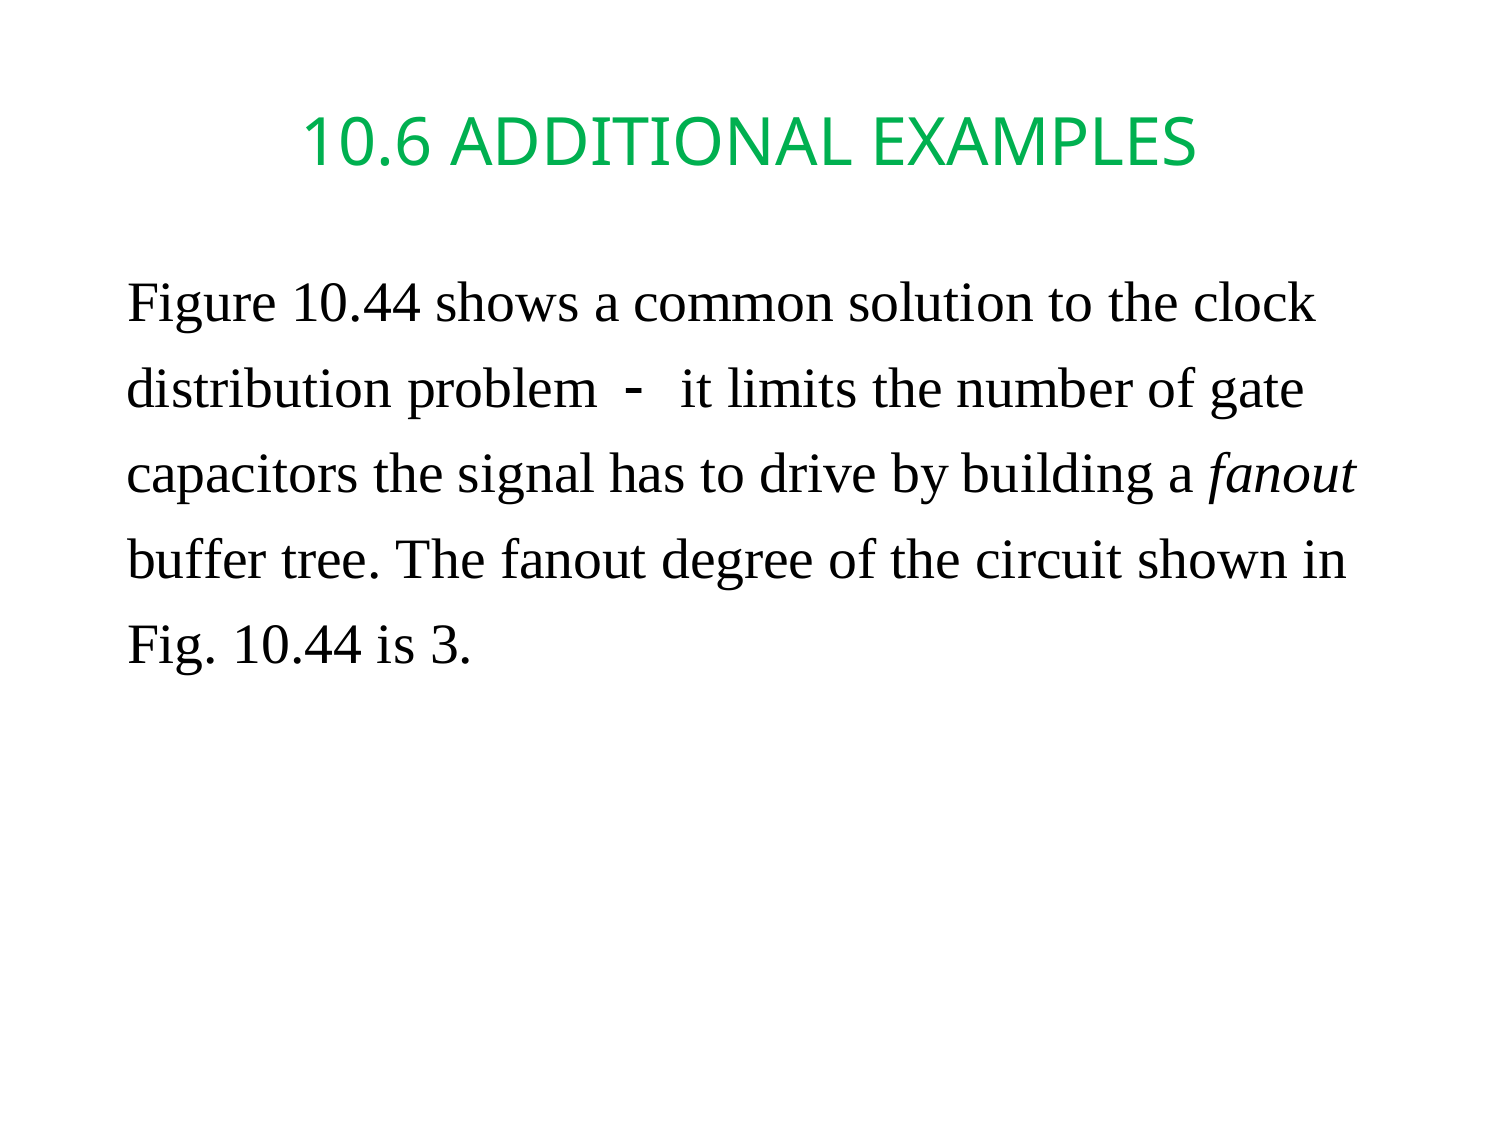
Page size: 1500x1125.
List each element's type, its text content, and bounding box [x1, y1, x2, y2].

title 10.6 ADDITIONAL EXAMPLES [75, 45, 1425, 233]
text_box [118, 269, 1389, 688]
